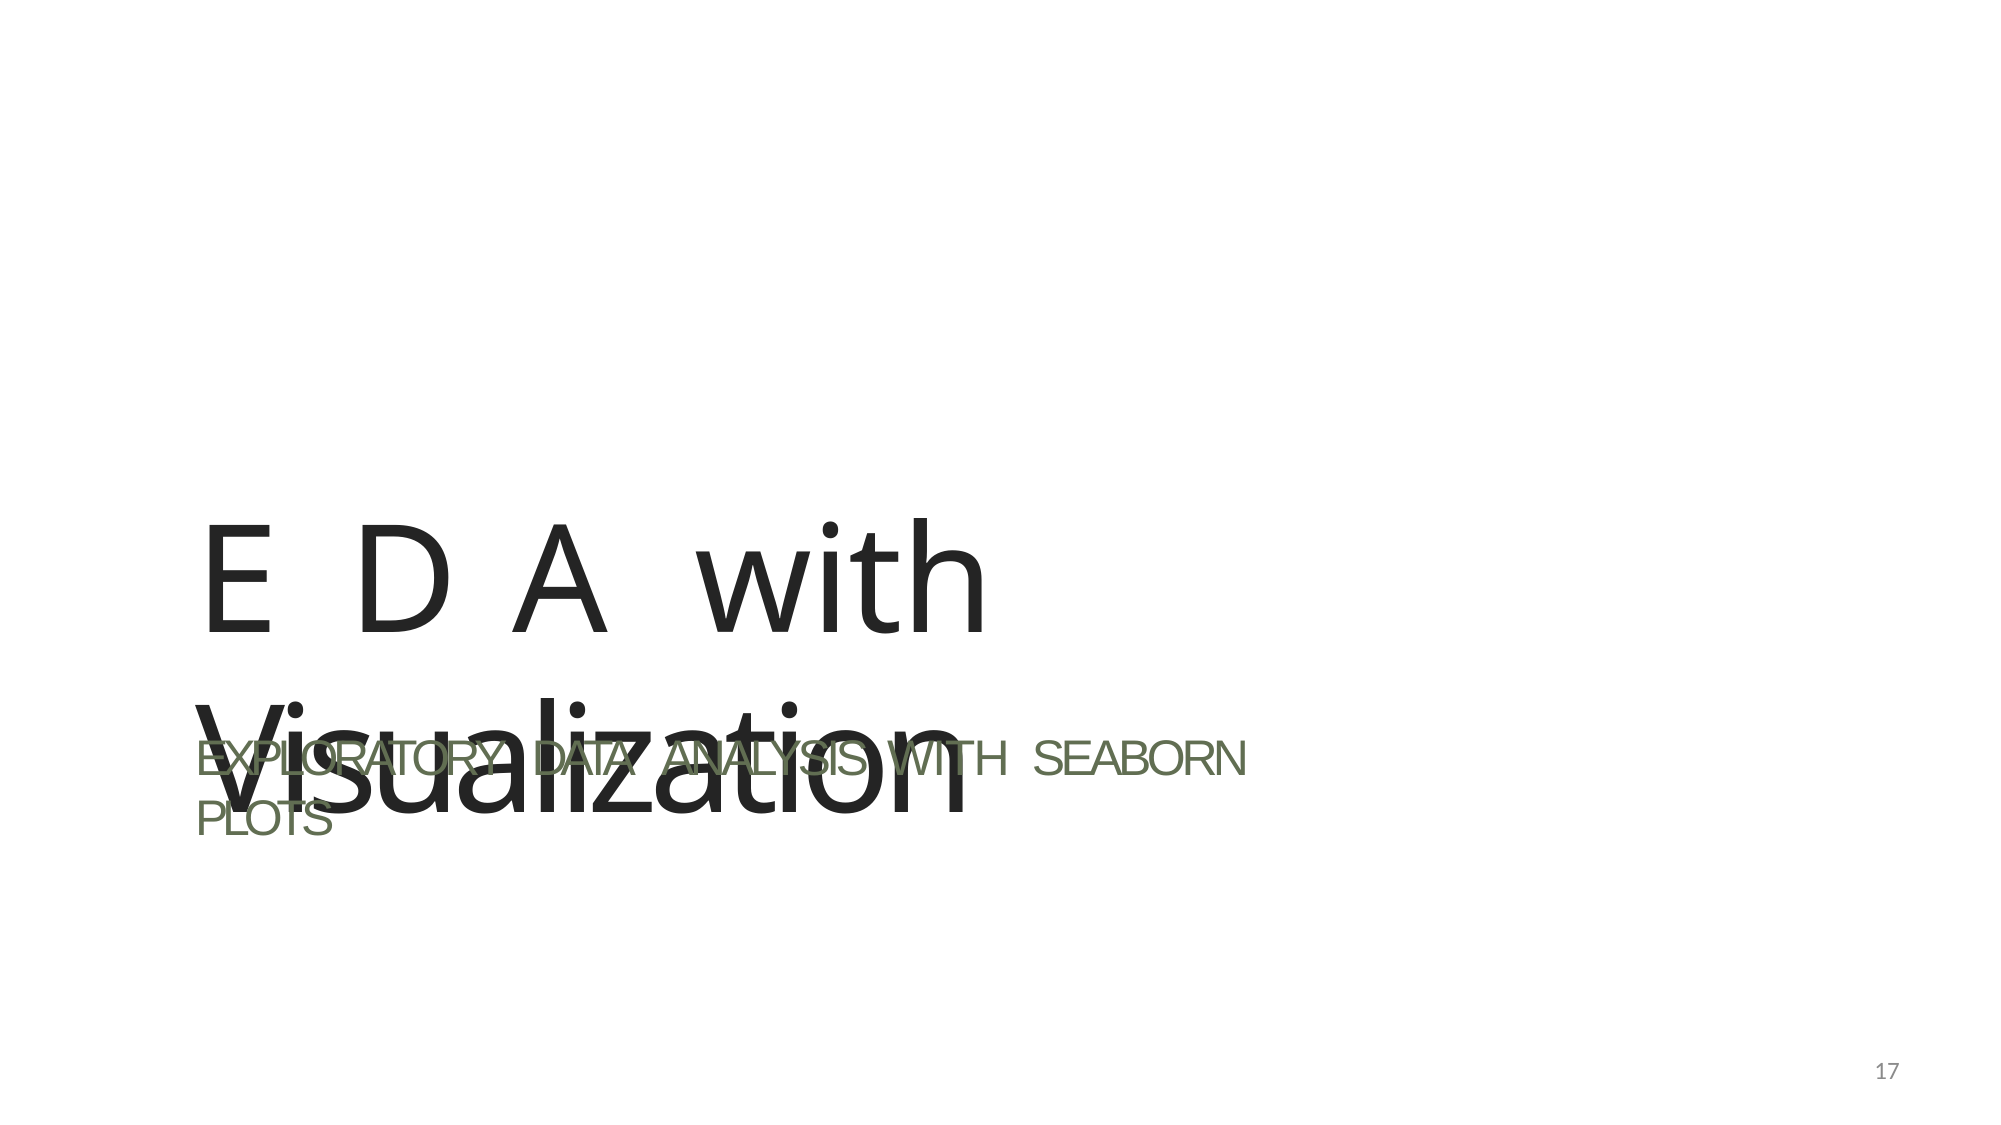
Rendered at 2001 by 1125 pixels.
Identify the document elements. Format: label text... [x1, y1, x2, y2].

text_box EXPLORATORY DATA ANALYSIS WITH SEABORN PLOTS [192, 723, 1403, 846]
text_box E D A with Visualization [192, 480, 1651, 843]
slide_number 17 [1433, 746, 1900, 1125]
